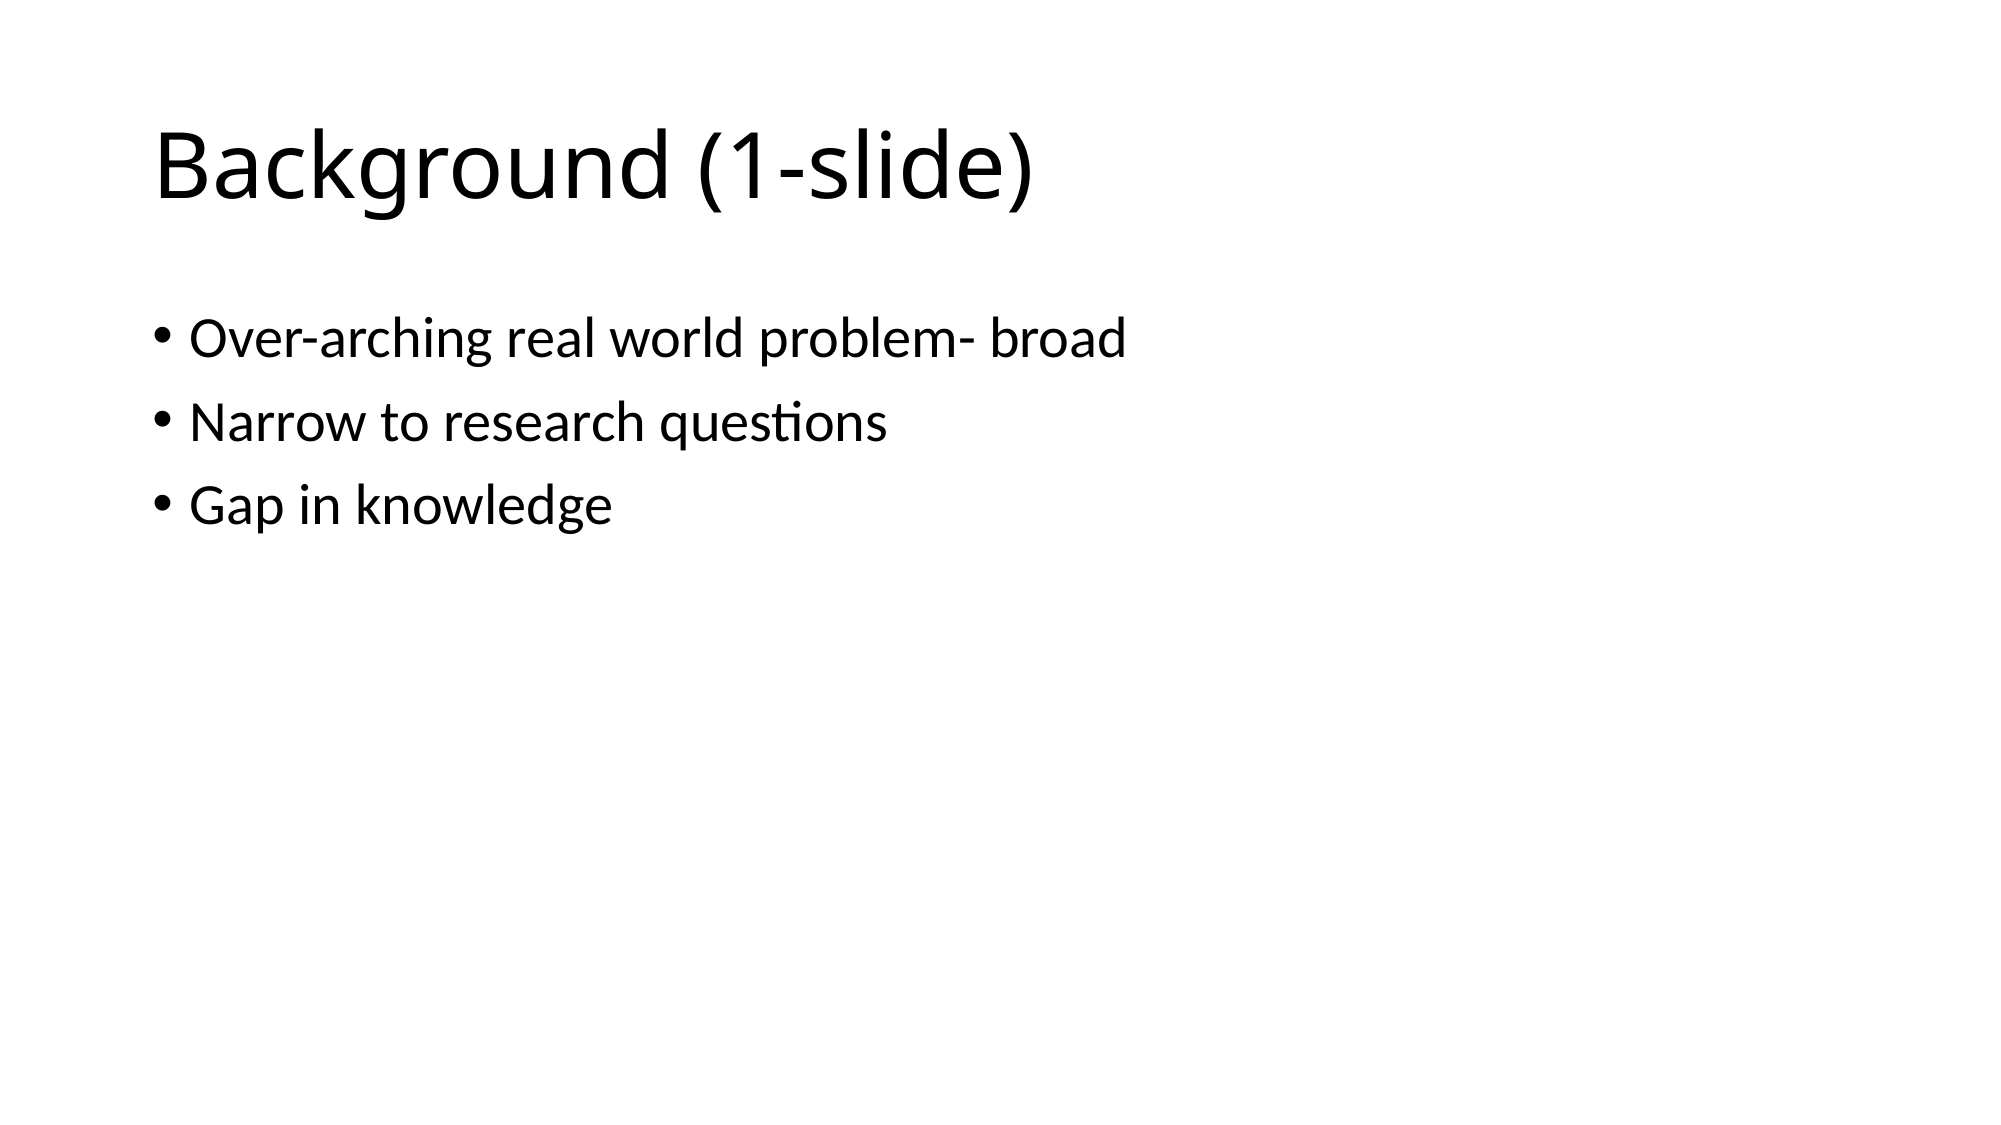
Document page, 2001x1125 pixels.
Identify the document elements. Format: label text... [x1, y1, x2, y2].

list Over-arching real world problem- broad Narrow to research questions Gap in knowledge [137, 299, 1863, 1014]
title Background (1-slide) [137, 59, 1863, 278]
